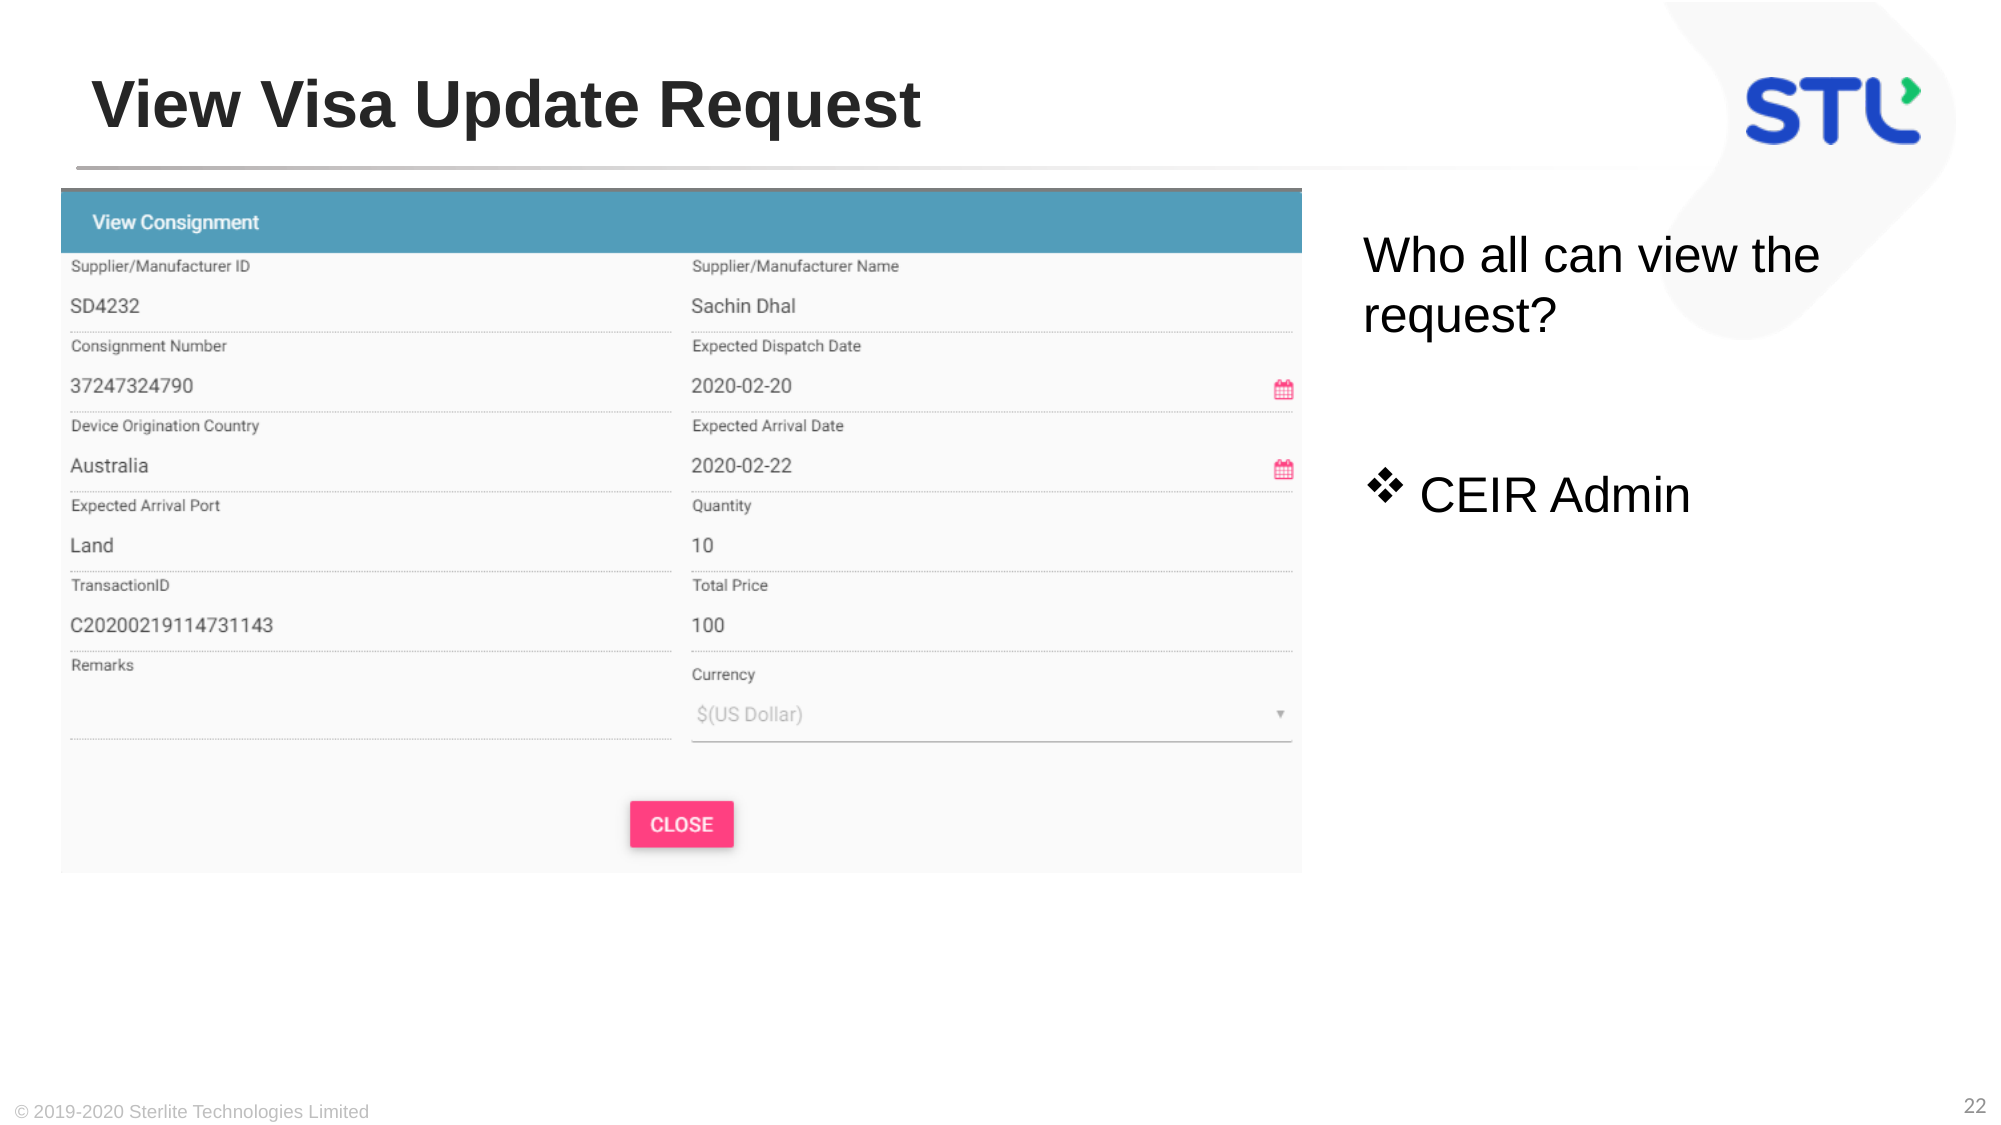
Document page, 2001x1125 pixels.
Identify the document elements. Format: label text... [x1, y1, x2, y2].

picture [1746, 77, 1921, 145]
title View Visa Update Request [76, 35, 1564, 167]
footer © 2019-2020 Sterlite Technologies Limited [0, 1083, 455, 1125]
slide_number 22 [1955, 1083, 1997, 1122]
text_box Who all can view the request? CEIR Admin [1348, 214, 1956, 590]
picture [61, 188, 1302, 874]
